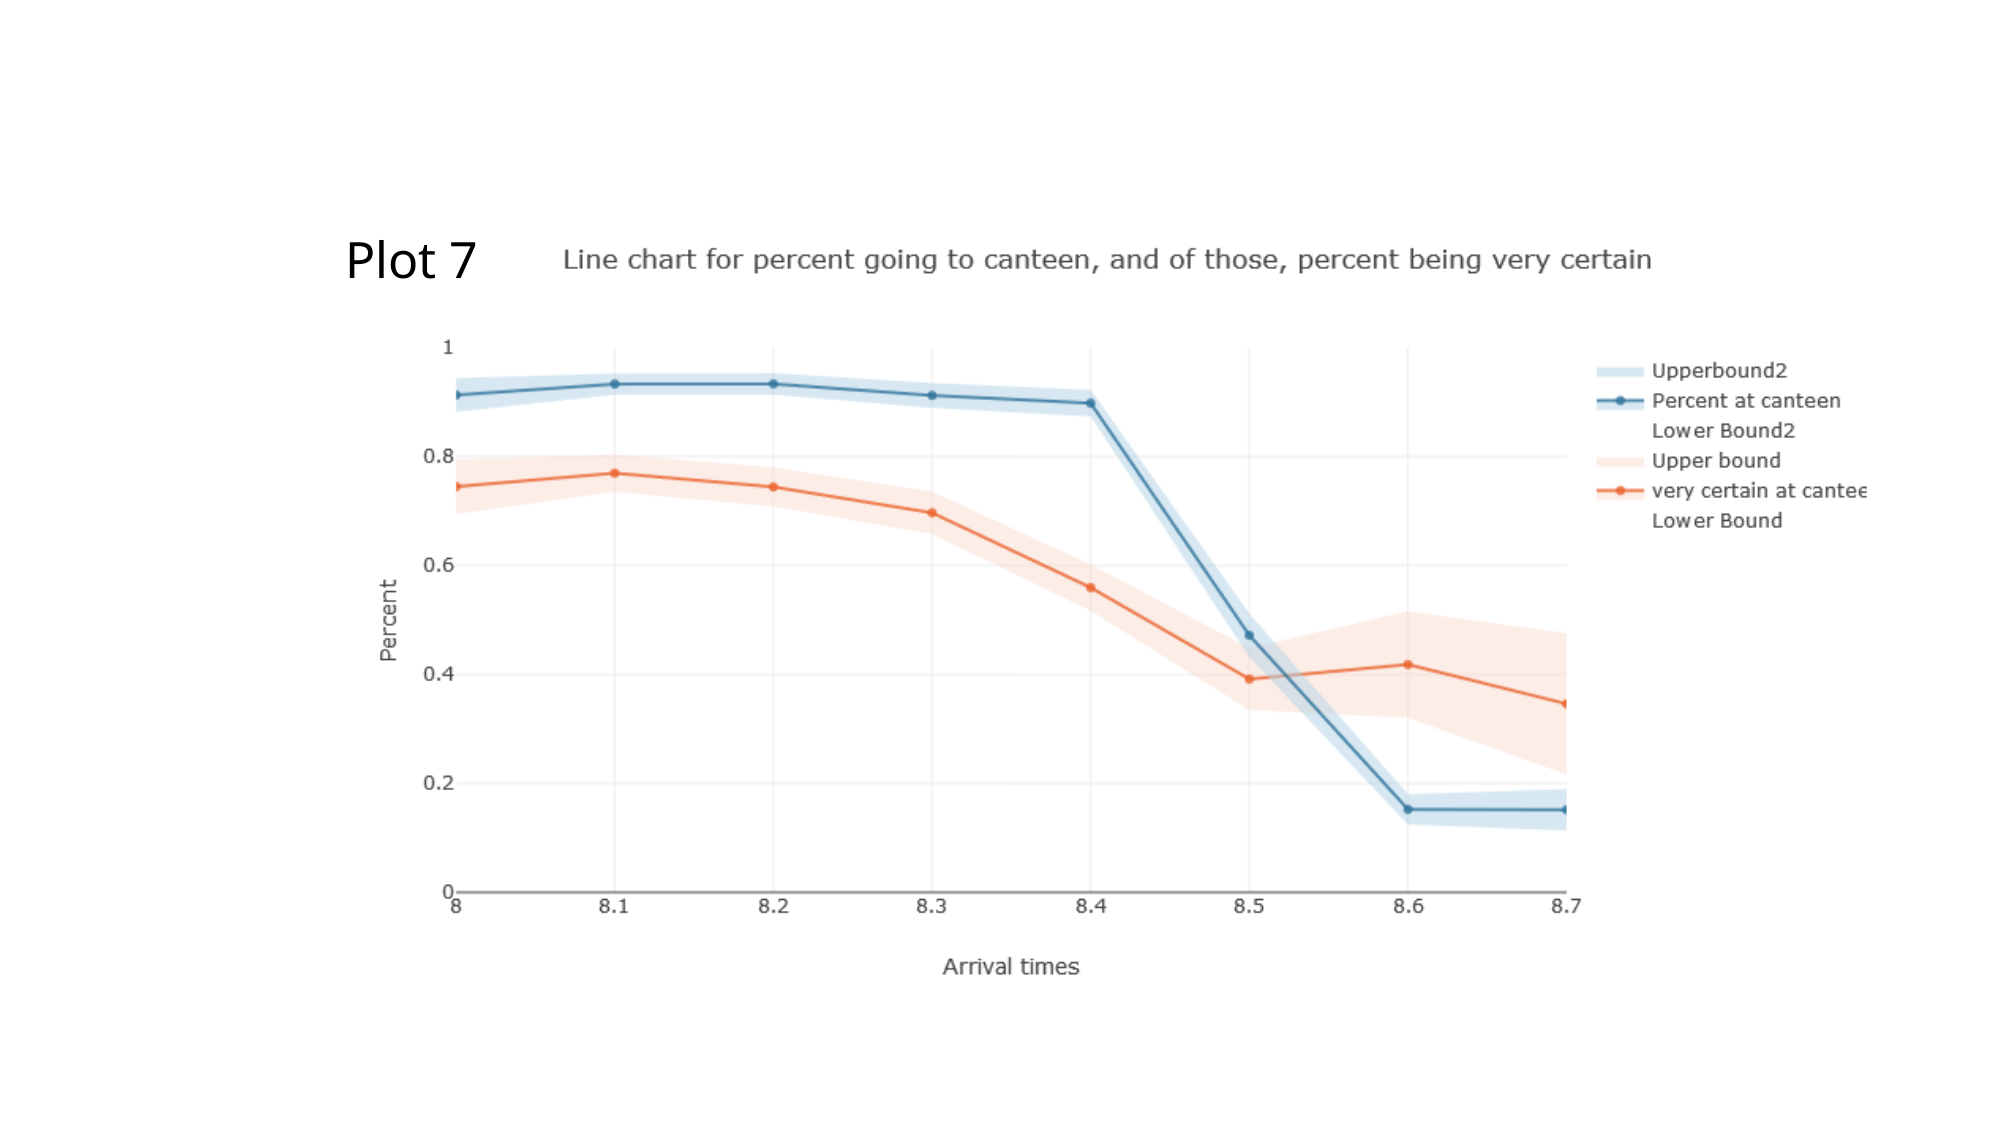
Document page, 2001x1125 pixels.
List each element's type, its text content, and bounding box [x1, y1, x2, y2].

title Plot 7 [330, 153, 2000, 371]
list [330, 190, 1886, 1019]
